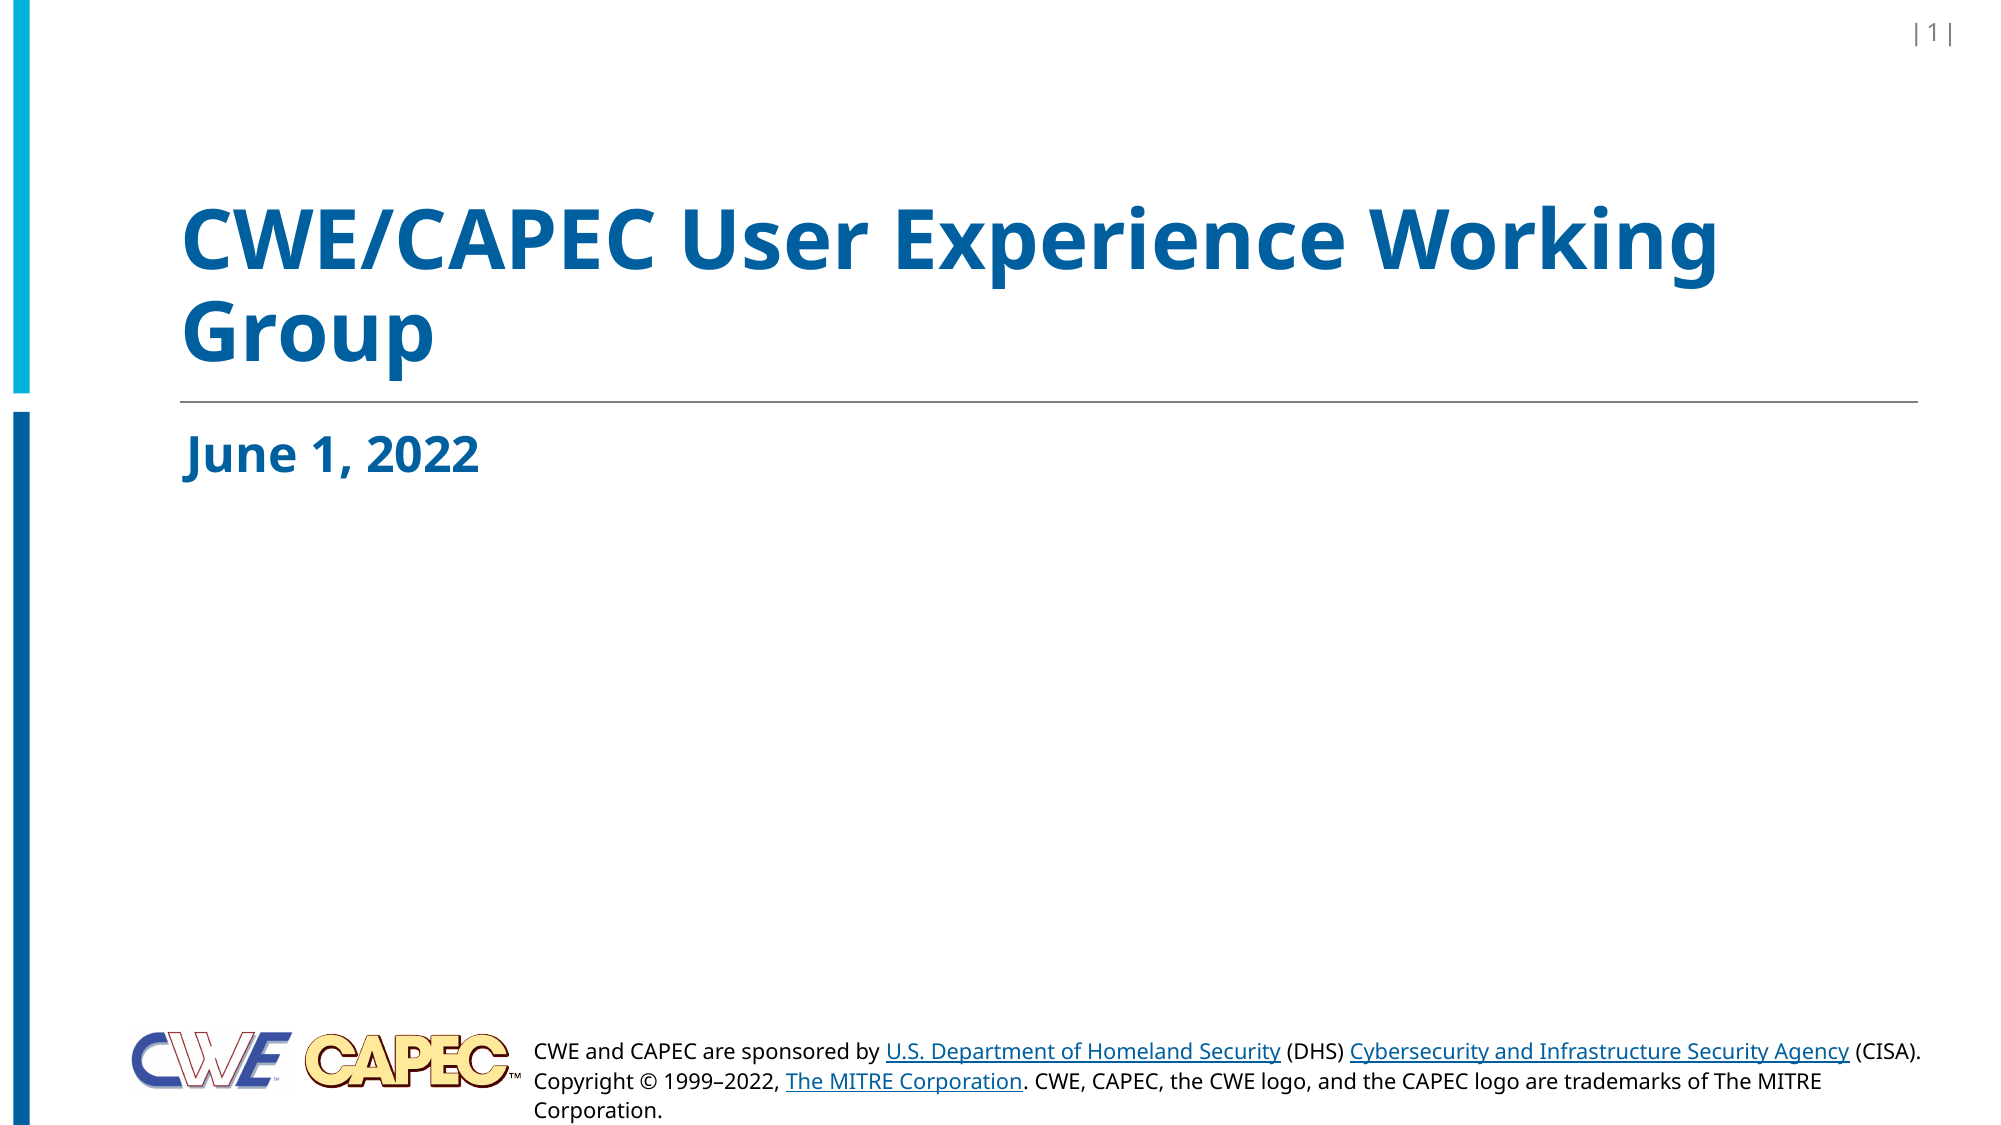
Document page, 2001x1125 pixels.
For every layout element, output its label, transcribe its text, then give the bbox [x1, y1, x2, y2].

picture [130, 1021, 527, 1099]
slide_number | 1 | [1685, 9, 1976, 51]
subtitle June 1, 2022 [171, 421, 1428, 486]
title CWE/CAPEC User Experience Working Group [165, 60, 1751, 386]
